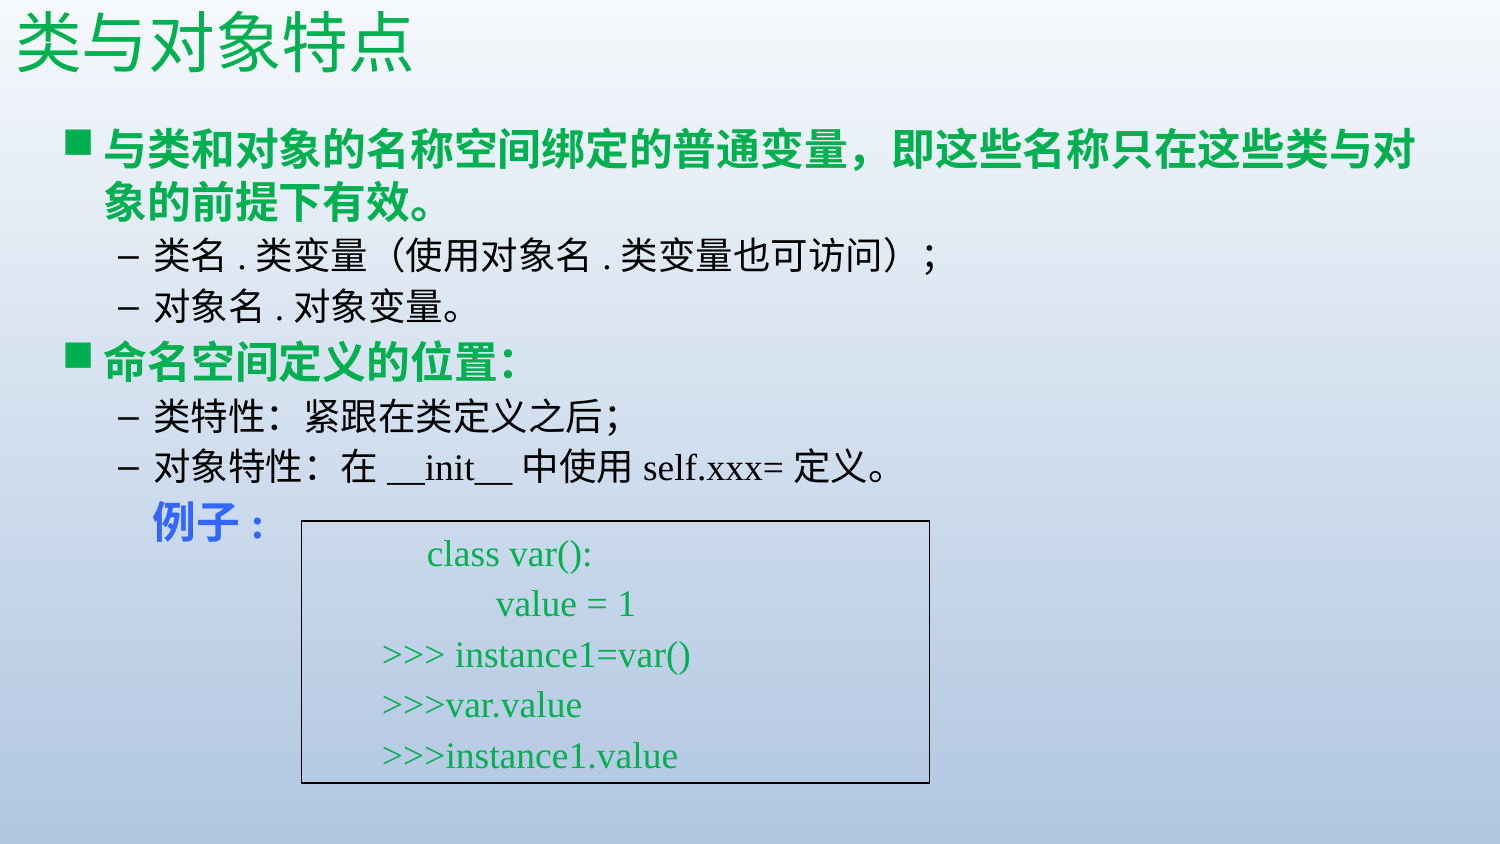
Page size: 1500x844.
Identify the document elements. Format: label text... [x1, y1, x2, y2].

title 类与对象特点 [0, 8, 1125, 88]
list 与类和对象的名称空间绑定的普通变量，即这些名称只在这些类与对象的前提下有效。 类名.类变量（使用对象名.类变量也可访问）； 对象名.对象变量。 命名空间定义的位置： 类特性：紧跟在类定义之后； 对象特性：在__init__中使用self.xxx=定义。 例子: [46, 114, 1454, 809]
text_box class var(): value = 1 >>> instance1=var() >>>var.value >>>instance1.value [301, 521, 930, 784]
